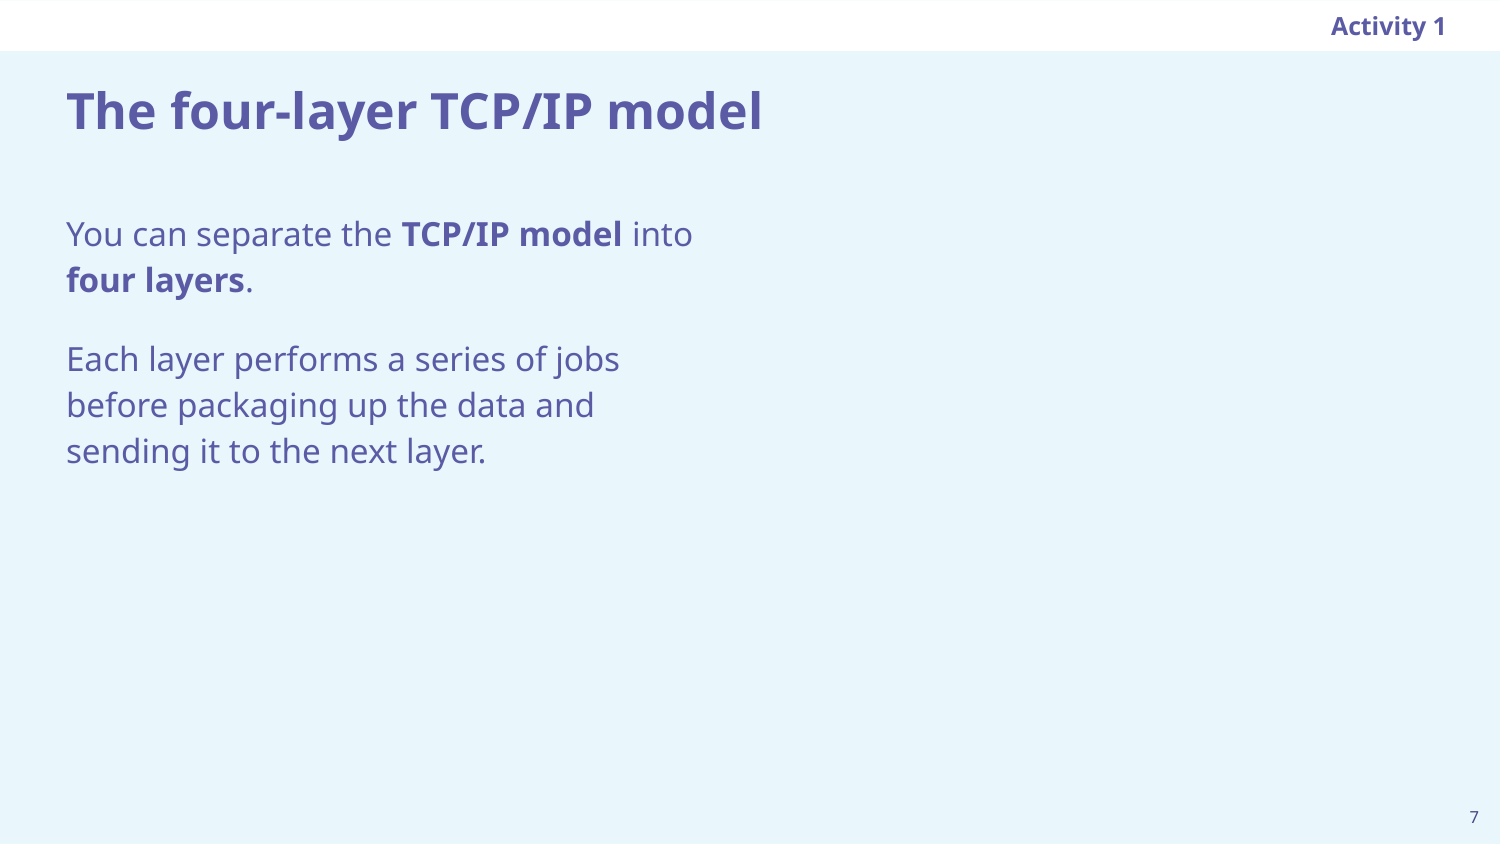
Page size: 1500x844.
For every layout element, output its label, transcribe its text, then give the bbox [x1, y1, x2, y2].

subtitle Activity 1 [862, 0, 1448, 52]
title The four-layer TCP/IP model [51, 52, 1449, 167]
slide_number ‹#› [1448, 792, 1500, 844]
list You can separate the TCP/IP model into four layers. Each layer performs a series of jobs before packaging up the data and sending it to the next layer. [51, 191, 723, 793]
